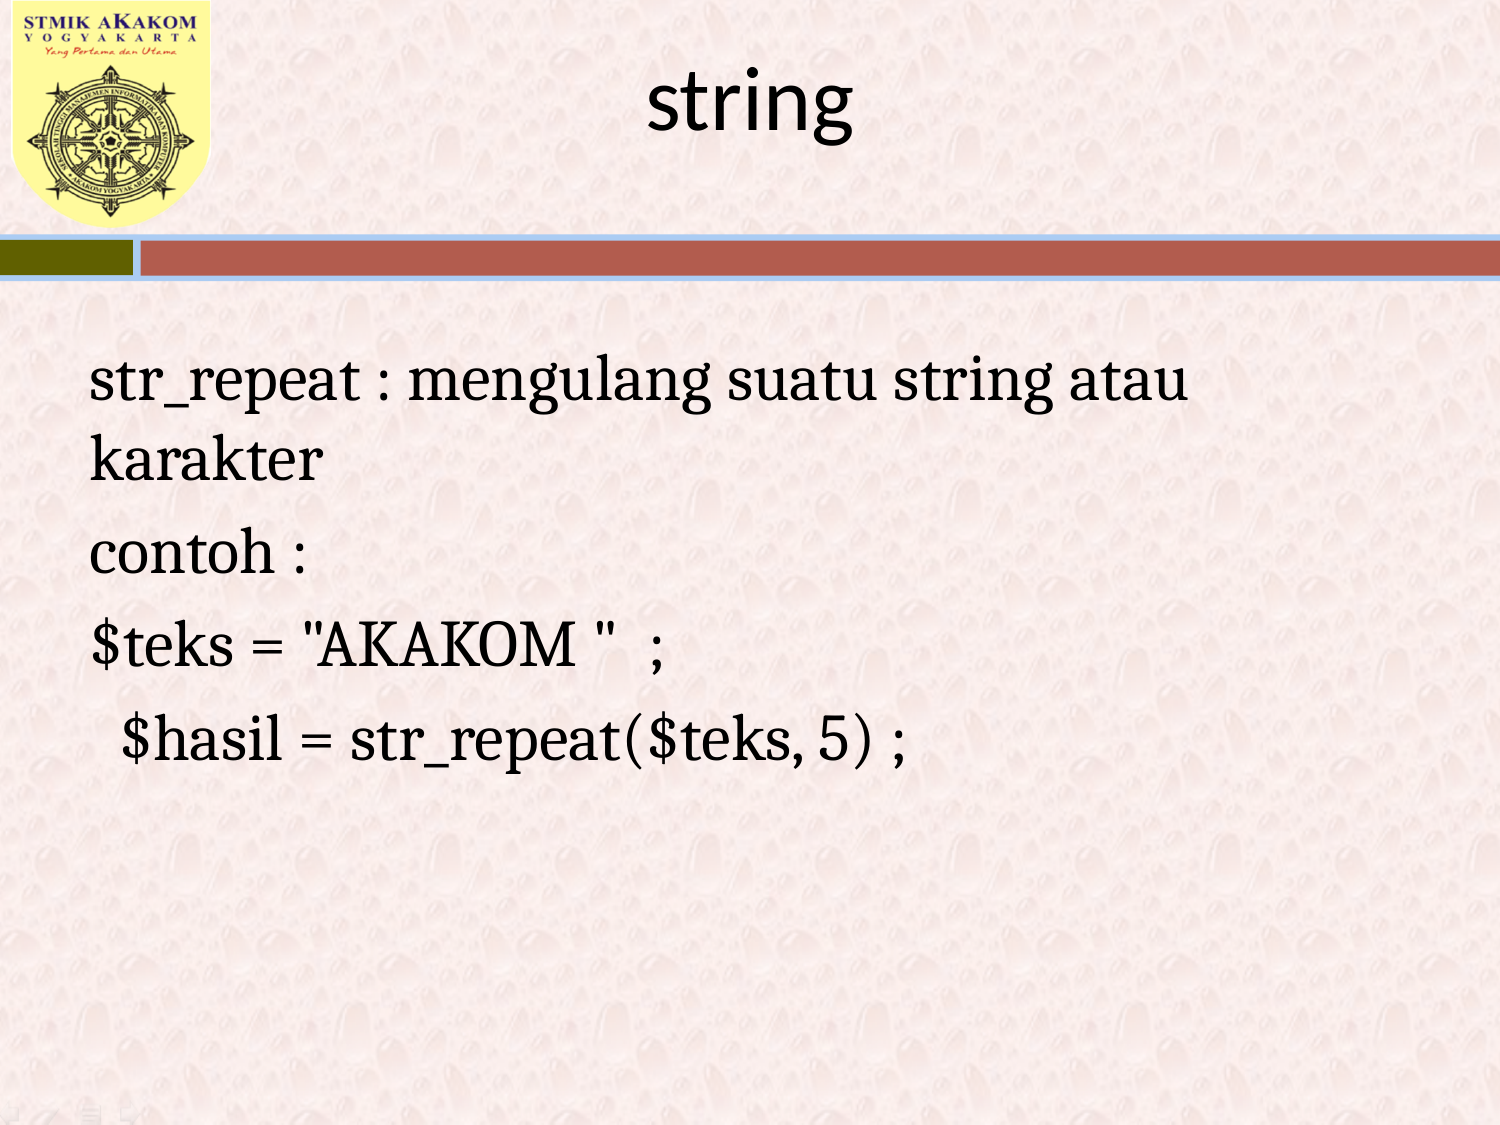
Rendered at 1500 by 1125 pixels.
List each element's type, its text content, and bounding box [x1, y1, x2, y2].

picture [11, 0, 211, 232]
list str_repeat : mengulang suatu string atau karakter contoh : $teks = "AKAKOM " ; $hasil = str_repeat($teks, 5) ; [75, 326, 1425, 1063]
title string [75, 0, 1425, 188]
